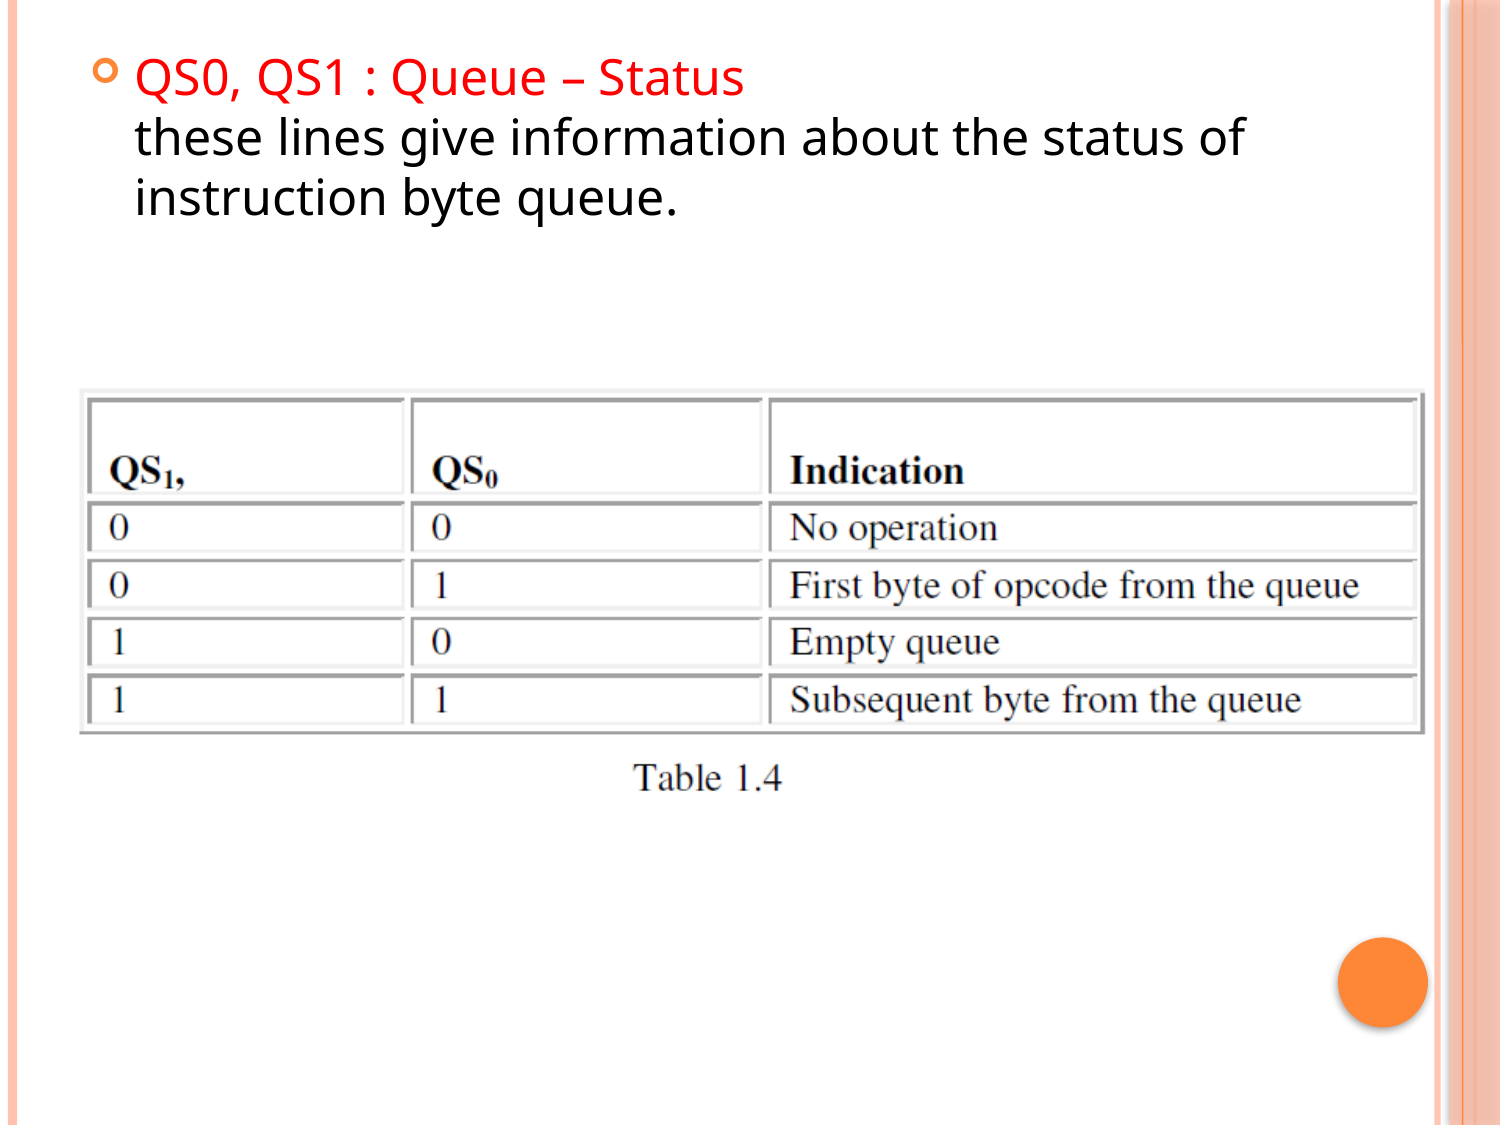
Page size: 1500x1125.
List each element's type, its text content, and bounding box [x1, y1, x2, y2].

picture [74, 386, 1431, 803]
list QS0, QS1 : Queue – Status these lines give information about the status of instruction byte queue. [75, 37, 1463, 325]
